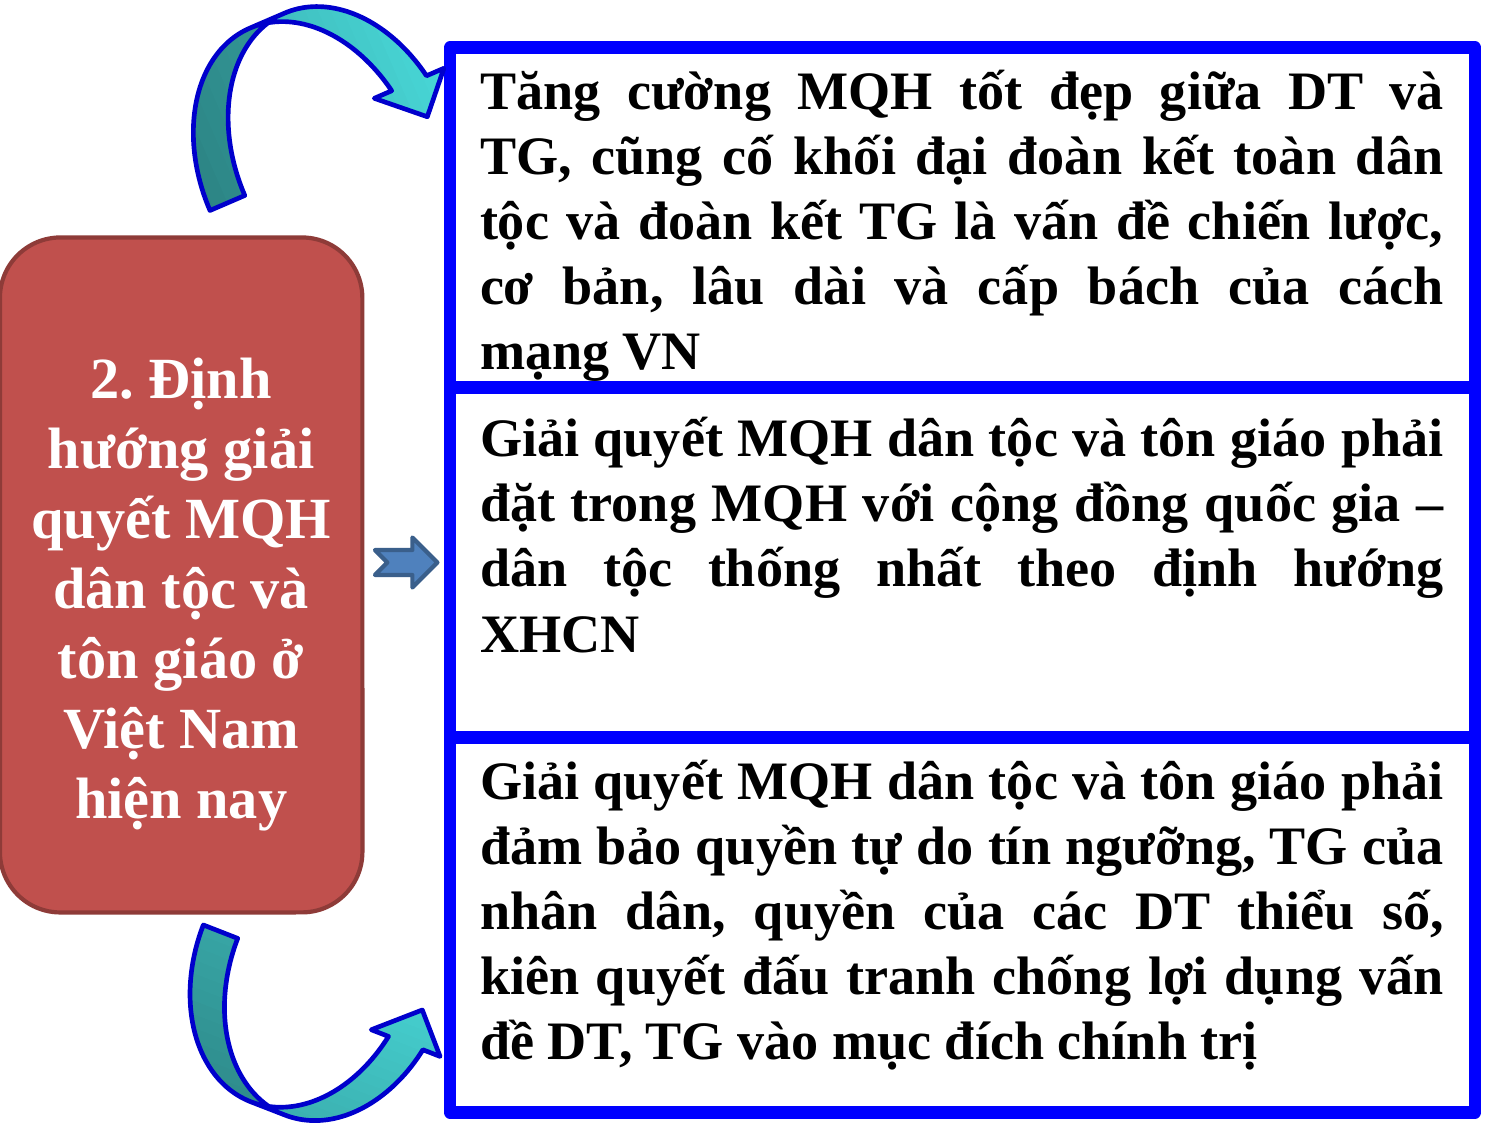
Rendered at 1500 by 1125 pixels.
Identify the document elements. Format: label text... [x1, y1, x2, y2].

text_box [0, 10, 444, 1117]
text_box Tăng cường MQH tốt đẹp giữa DT và TG, cũng cố khối đại đoàn kết toàn dân tộc và đoàn kết TG là vấn đề chiến lược, cơ bản, lâu dài và cấp bách của cách mạng VN [450, 47, 1475, 388]
text_box Giải quyết MQH dân tộc và tôn giáo phải đảm bảo quyền tự do tín ngưỡng, TG của nhân dân, quyền của các DT thiểu số, kiên quyết đấu tranh chống lợi dụng vấn đề DT, TG vào mục đích chính trị [450, 737, 1475, 1113]
text_box Giải quyết MQH dân tộc và tôn giáo phải đặt trong MQH với cộng đồng quốc gia – dân tộc thống nhất theo định hướng XHCN [450, 388, 1475, 737]
